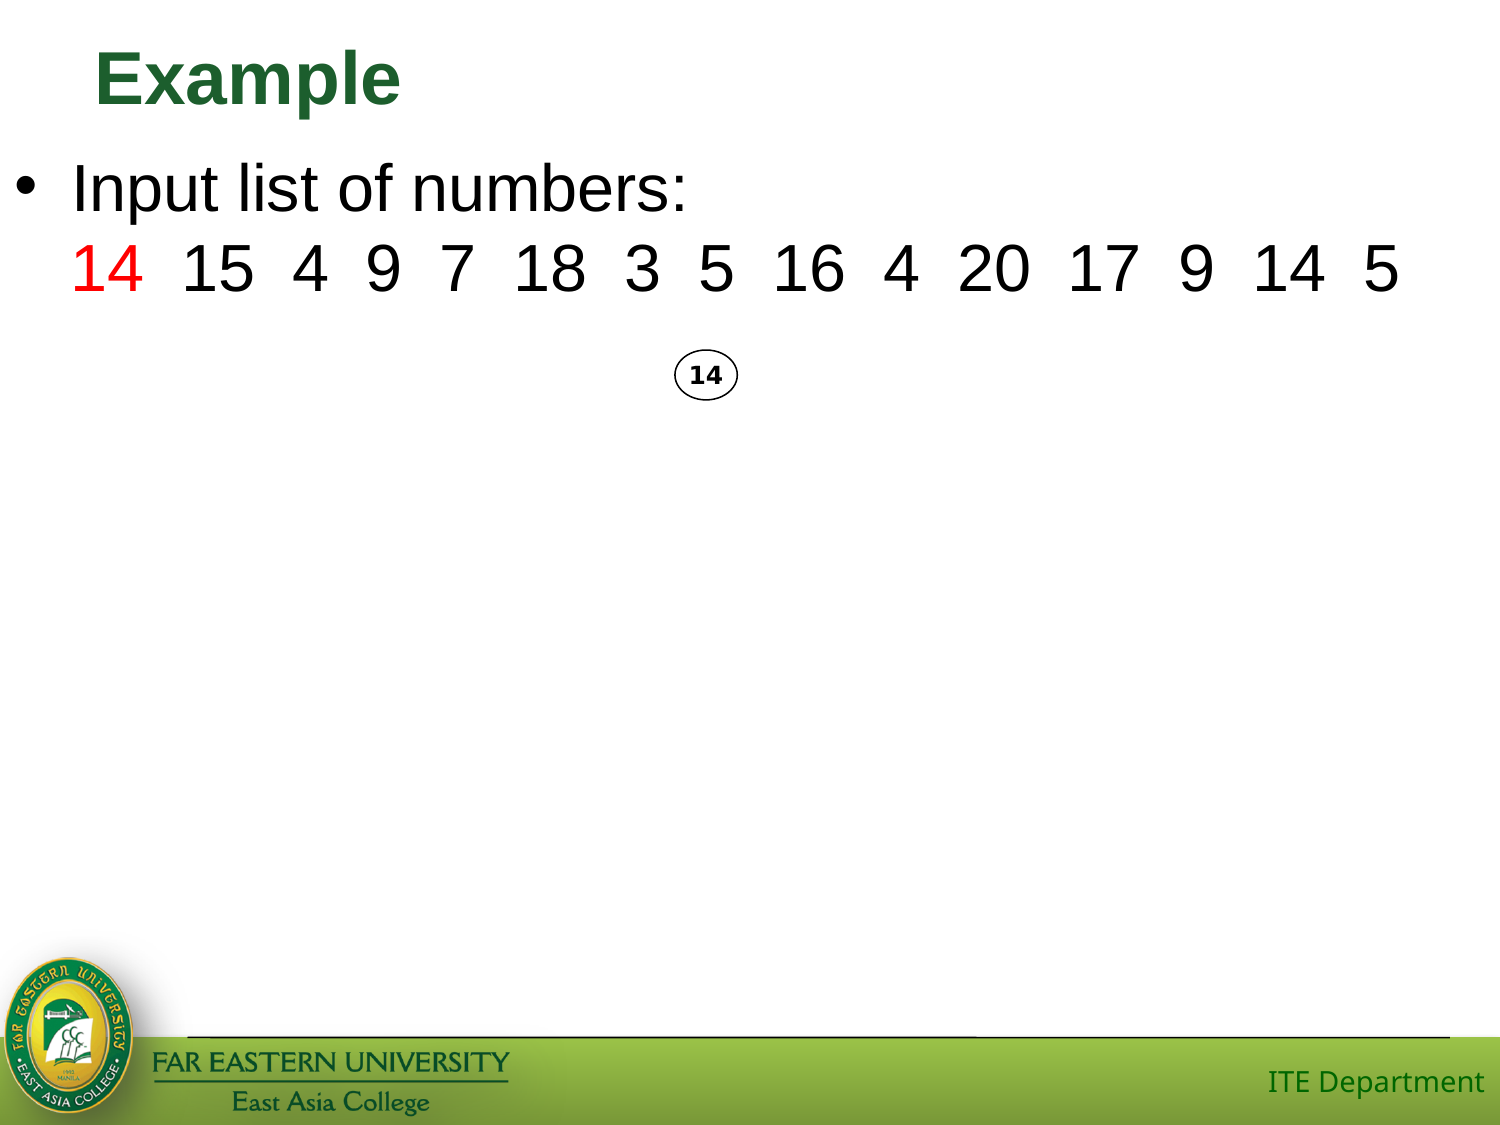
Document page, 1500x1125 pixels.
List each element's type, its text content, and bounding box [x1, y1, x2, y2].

text_box 14 [674, 350, 738, 400]
text_box Input list of numbers: 14 15 4 9 7 18 3 5 16 4 20 17 9 14 5 [0, 137, 1425, 363]
text_box Example [0, 12, 1275, 137]
picture [0, 953, 138, 1117]
picture [148, 1046, 512, 1117]
